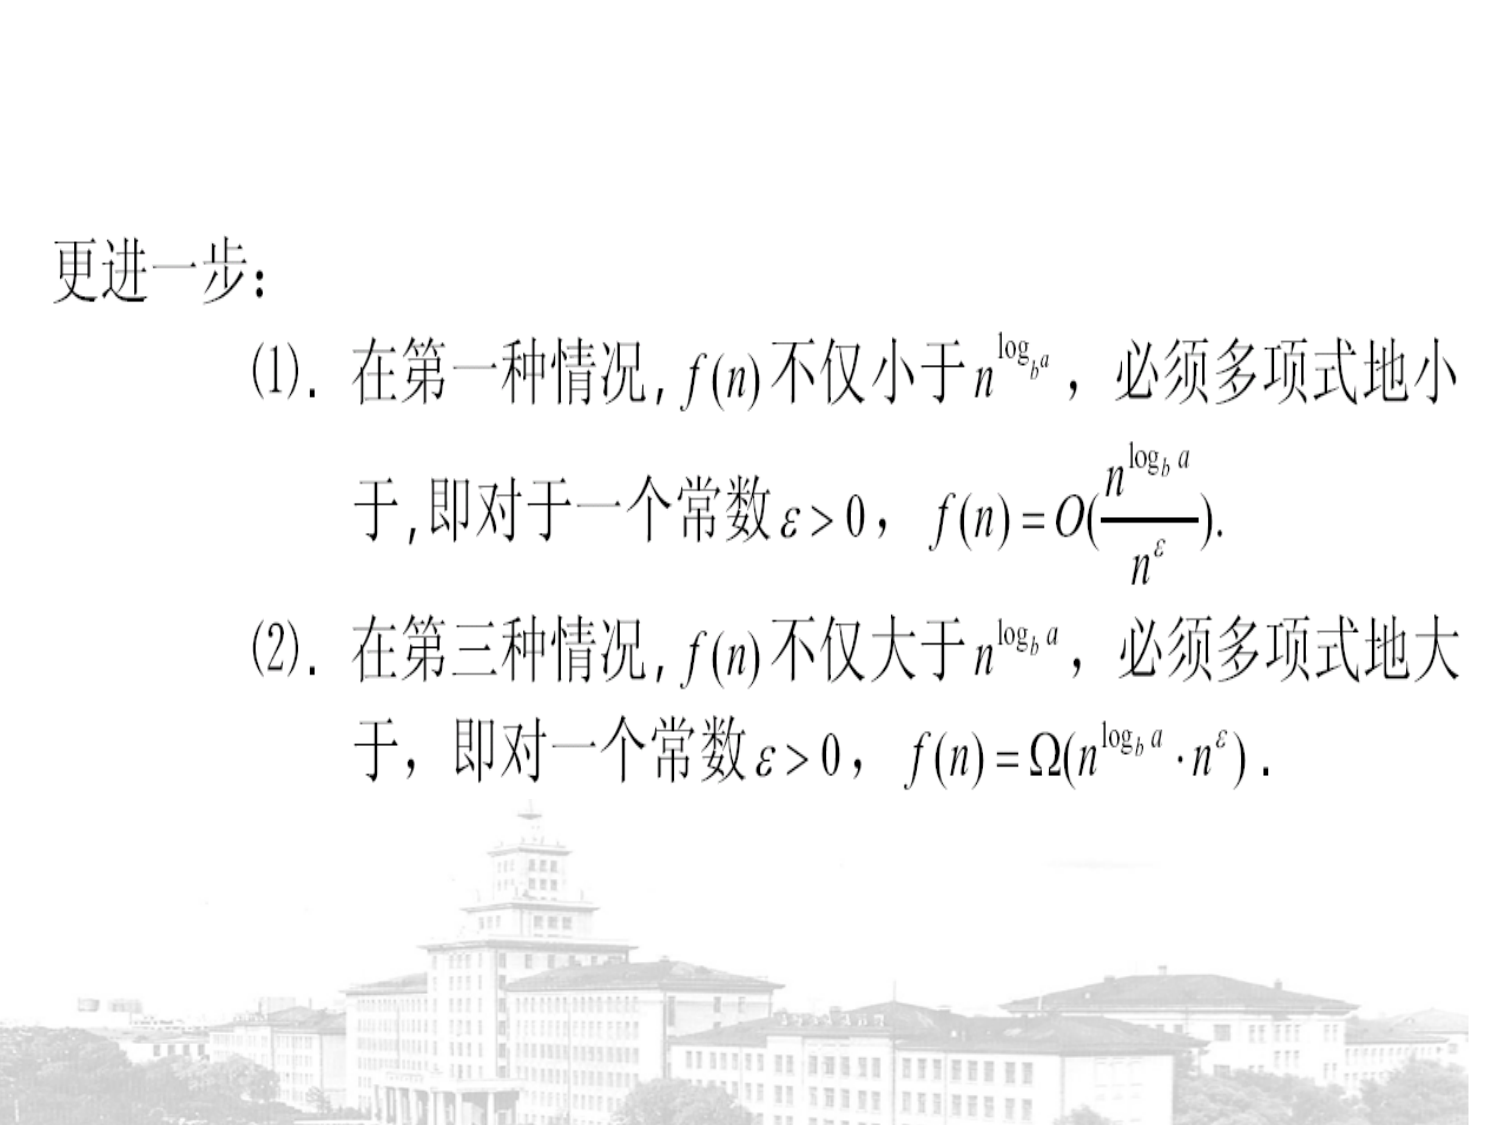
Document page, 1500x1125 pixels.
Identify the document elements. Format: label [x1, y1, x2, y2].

picture [0, 529, 1500, 1125]
list [52, 219, 1471, 799]
